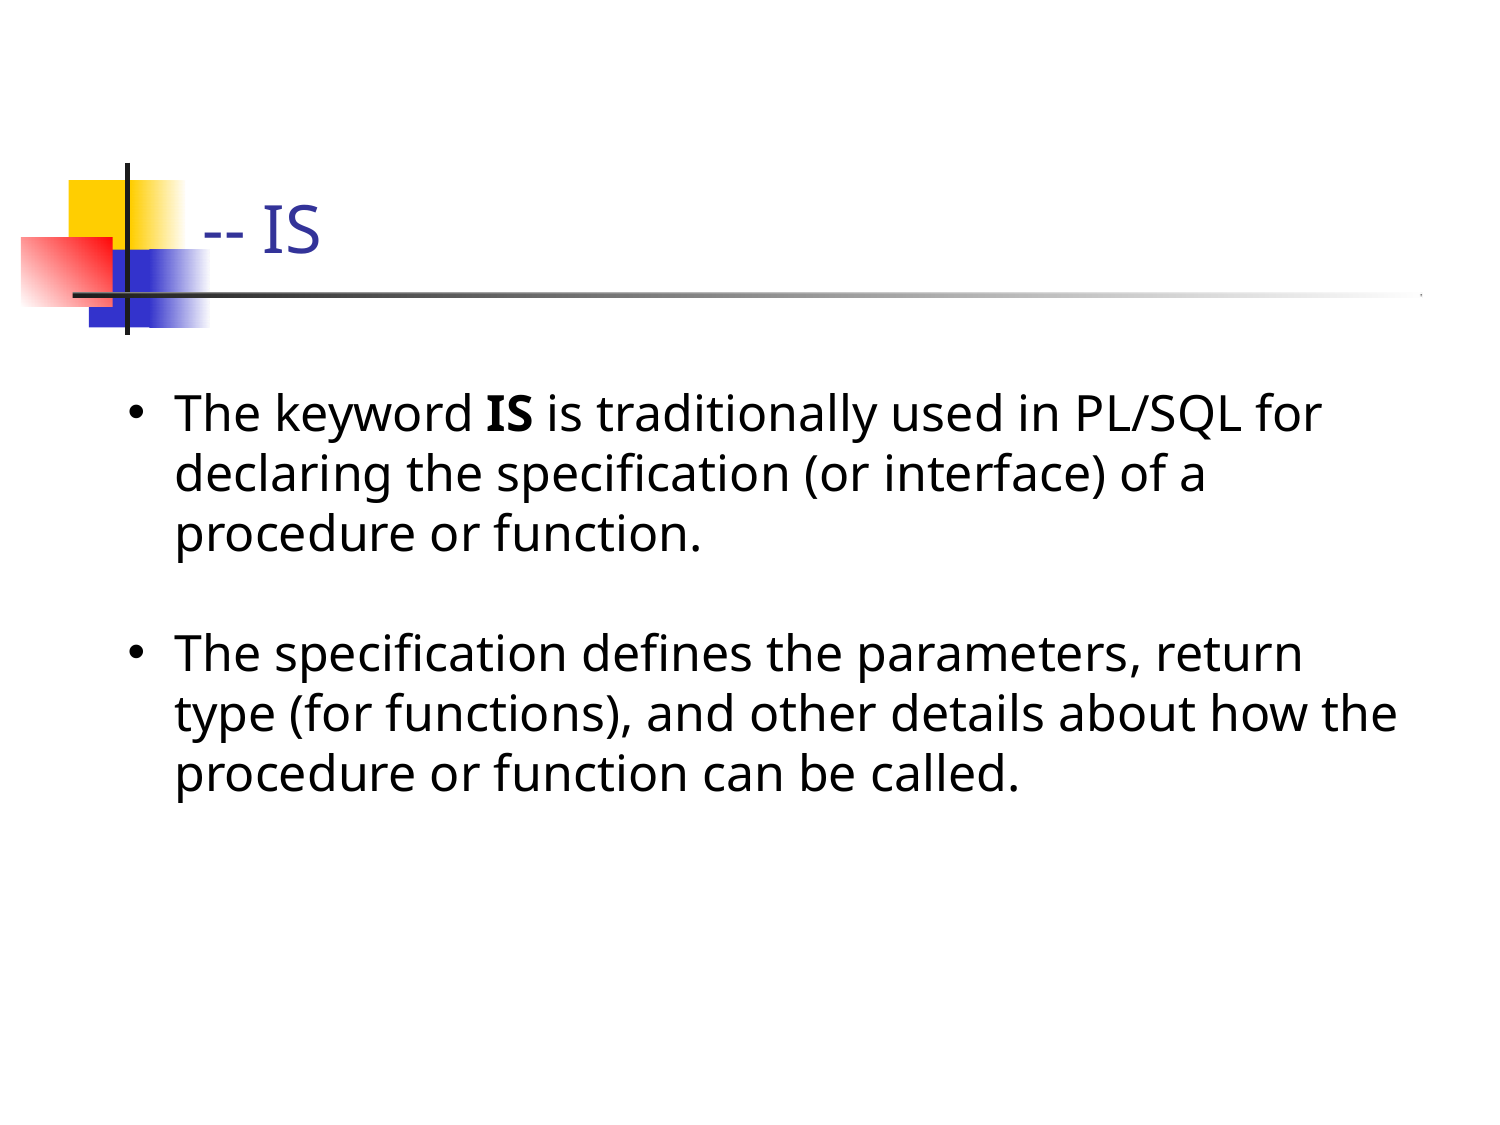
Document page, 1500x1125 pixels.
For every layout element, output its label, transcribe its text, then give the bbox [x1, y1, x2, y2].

text_box [72, 292, 82, 298]
text_box [20, 237, 82, 307]
title -- IS [82, 184, 1417, 375]
text_box The keyword IS is traditionally used in PL/SQL for declaring the specification (or interface) of a procedure or function. The specification defines the parameters, return type (for functions), and other details about how the procedure or function can be called. [112, 373, 1422, 809]
picture [131, 180, 186, 184]
